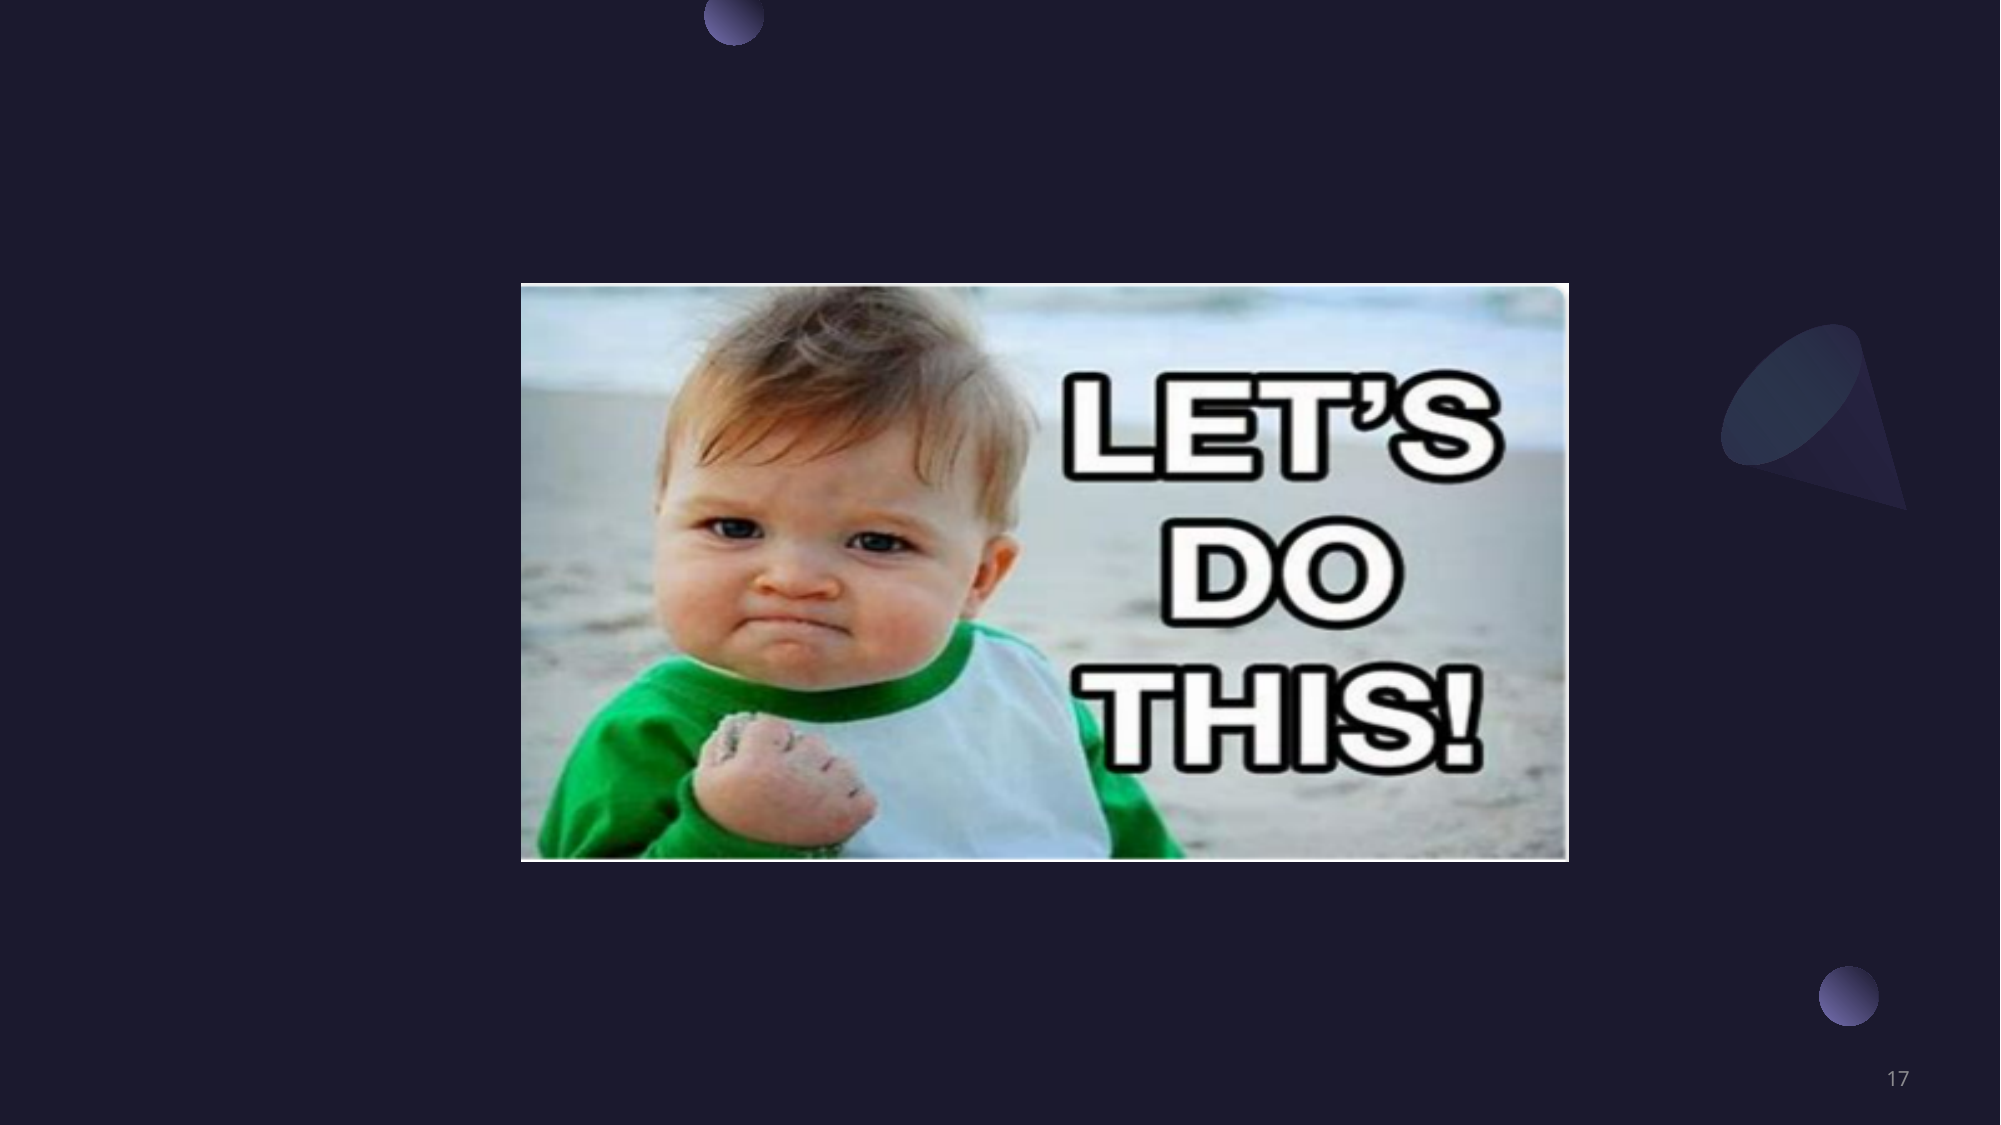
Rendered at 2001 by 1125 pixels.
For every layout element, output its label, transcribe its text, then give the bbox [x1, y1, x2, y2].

text_box [703, 0, 765, 47]
slide_number 17 [1632, 1067, 1910, 1093]
picture [521, 283, 1569, 862]
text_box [1702, 332, 1922, 541]
